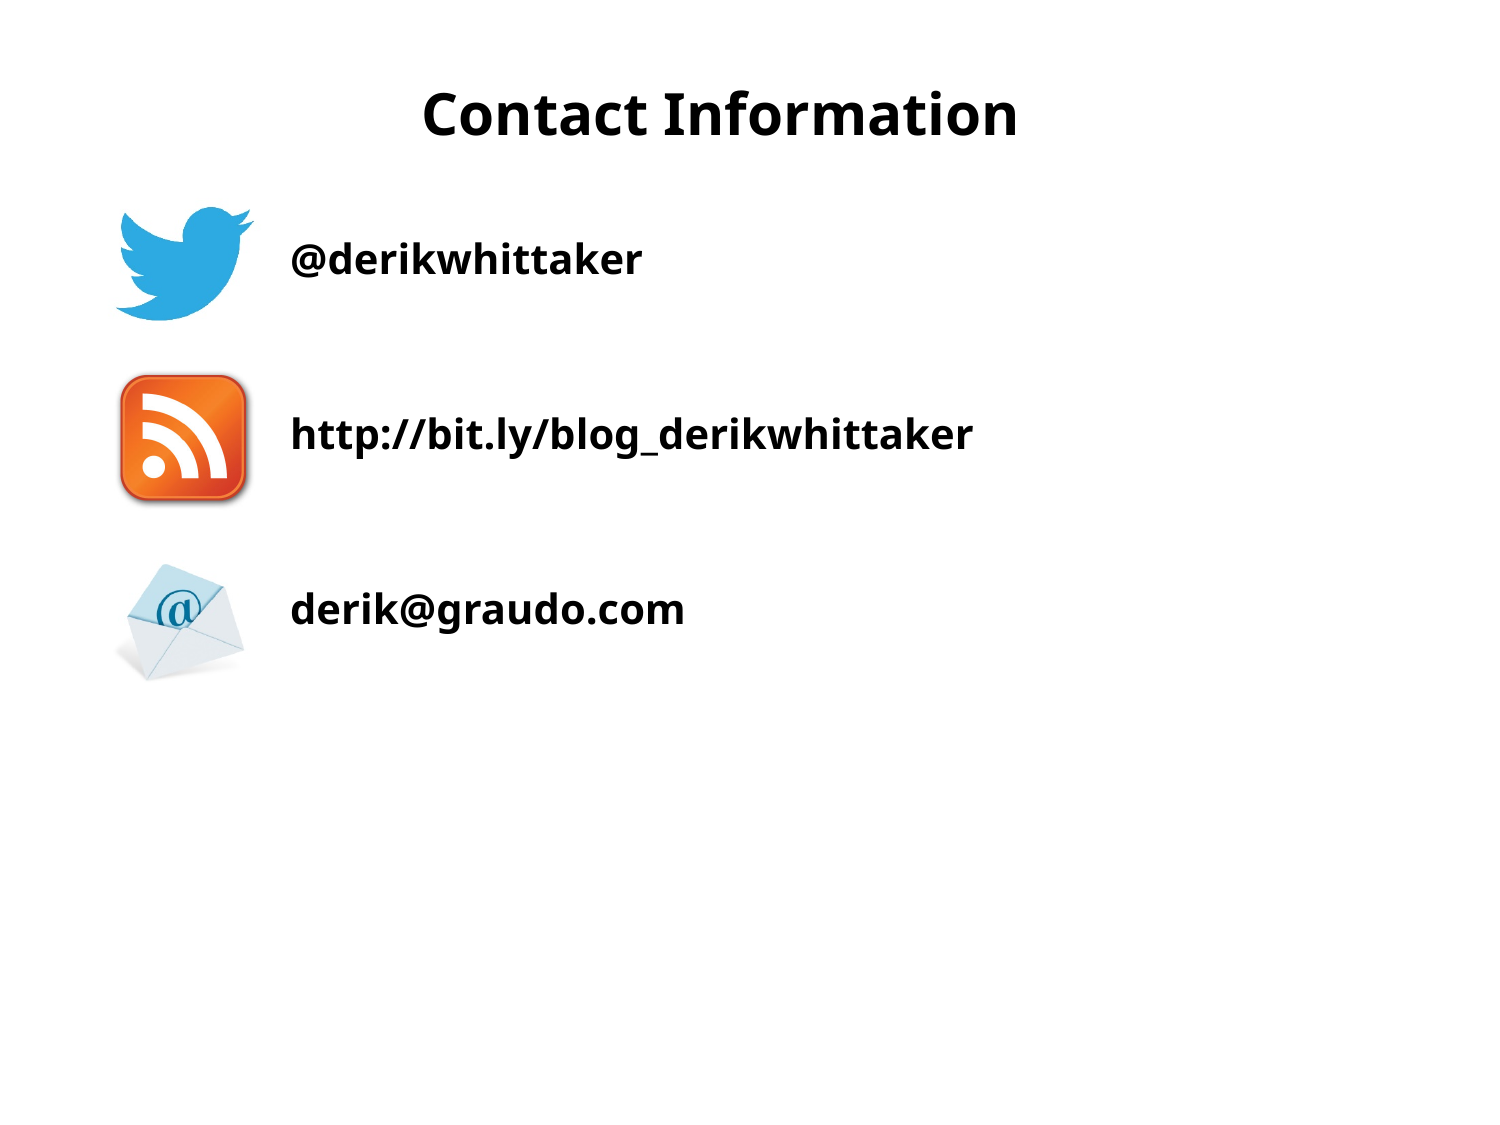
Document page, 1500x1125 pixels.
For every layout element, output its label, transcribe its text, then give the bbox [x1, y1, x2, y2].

title Contact Information [74, 49, 1426, 176]
picture [70, 362, 296, 513]
list @derikwhittaker http://bit.ly/blog_derikwhittaker derik@graudo.com [274, 224, 1426, 963]
picture [74, 187, 293, 338]
picture [95, 549, 263, 700]
